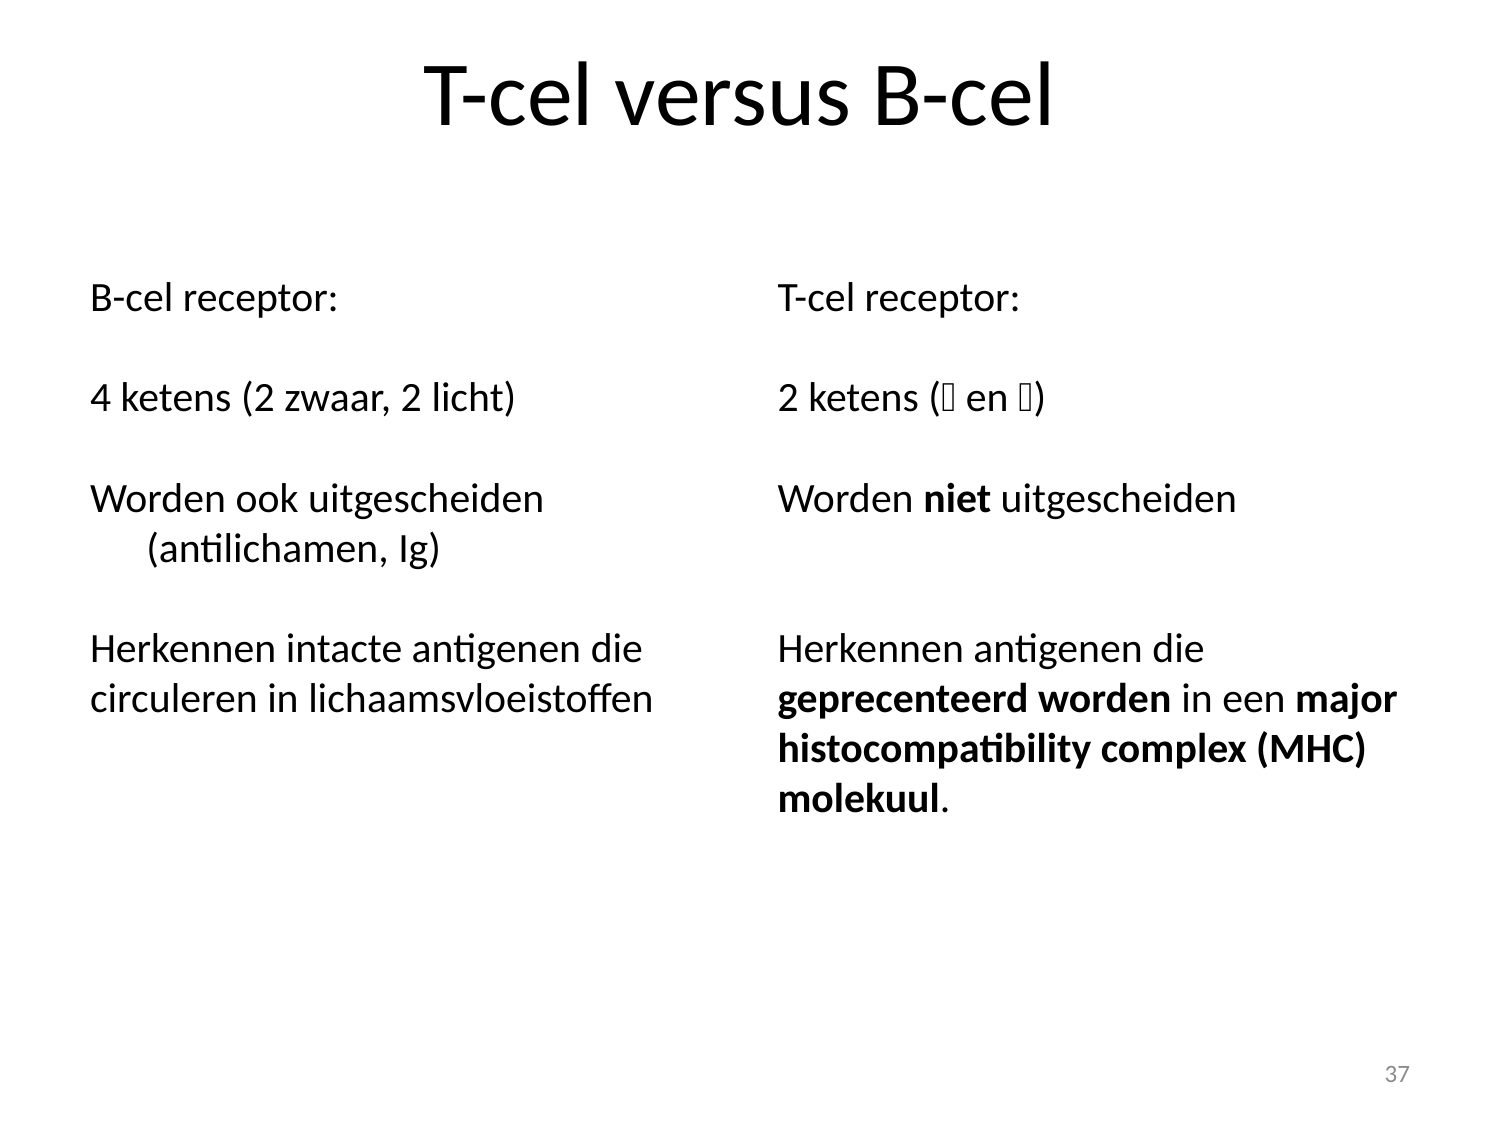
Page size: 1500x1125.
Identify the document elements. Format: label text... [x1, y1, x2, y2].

title T-cel versus B-cel [75, 0, 1425, 183]
list B-cel receptor: 4 ketens (2 zwaar, 2 licht) Worden ook uitgescheiden (antilichamen, Ig) Herkennen intacte antigenen die circuleren in lichaamsvloeistoffen [75, 262, 738, 1005]
list T-cel receptor: 2 ketens ( en ) Worden niet uitgescheiden Herkennen antigenen die geprecenteerd worden in een major histocompatibility complex (MHC) molekuul. [762, 262, 1425, 1005]
slide_number 37 [1074, 1042, 1425, 1103]
